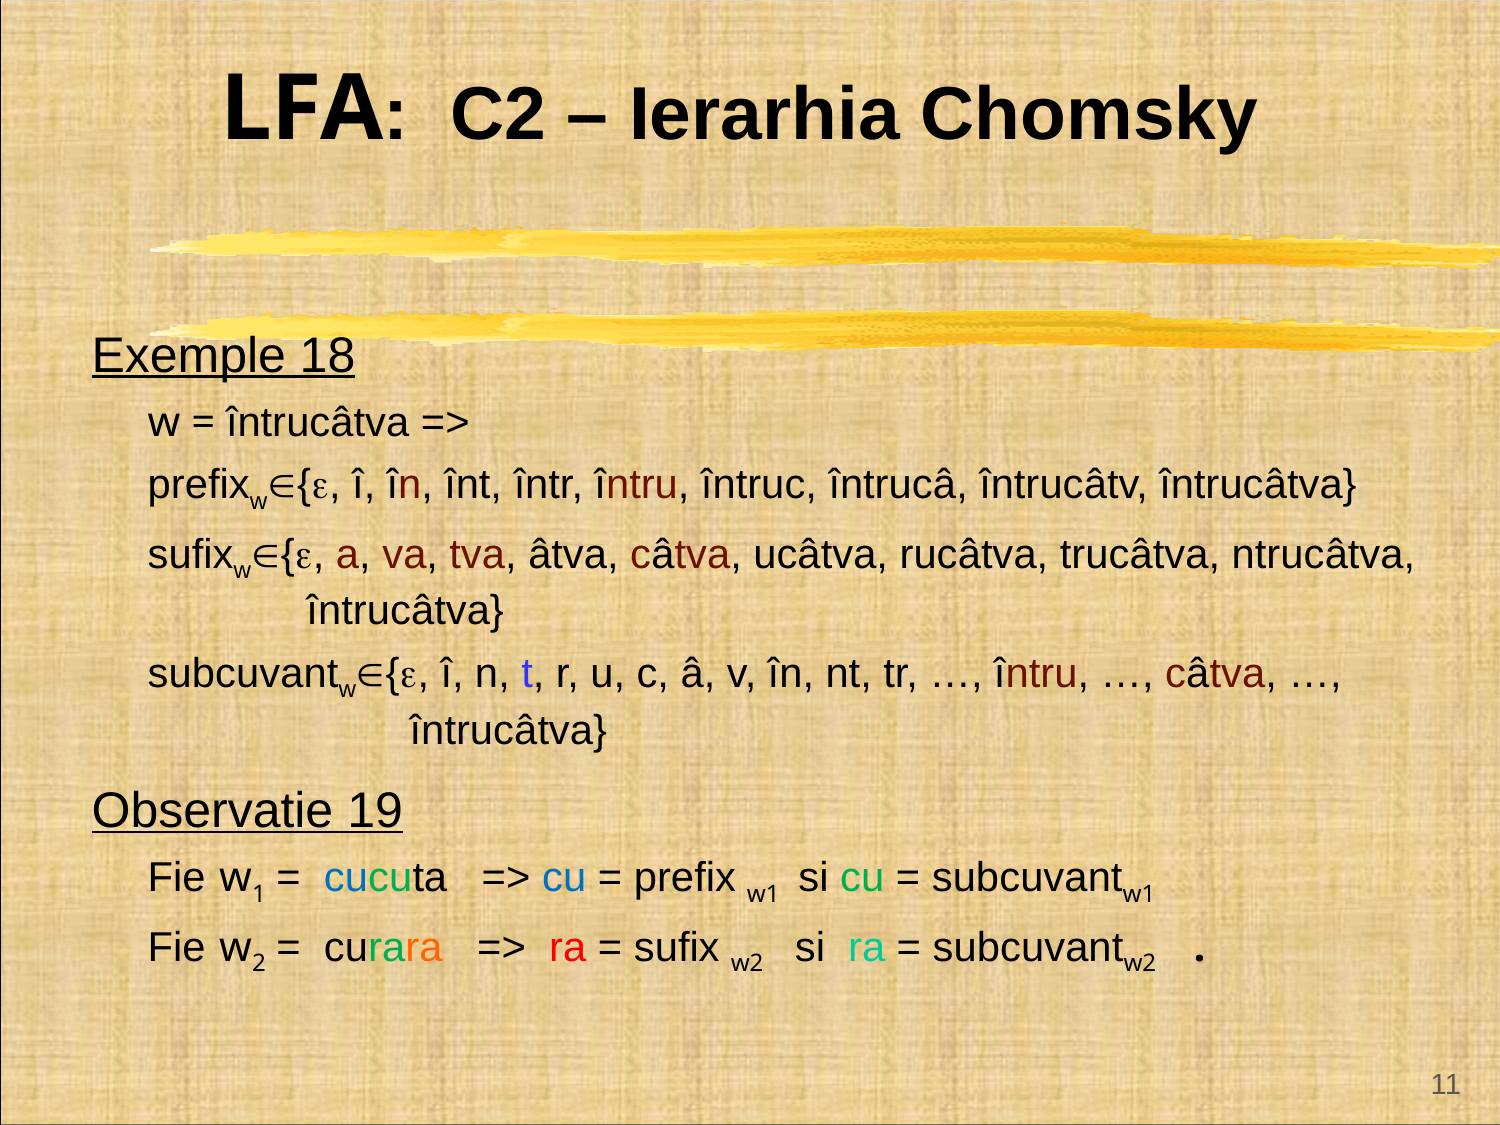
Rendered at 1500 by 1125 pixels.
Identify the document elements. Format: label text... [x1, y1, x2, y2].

title LFA: C2 – Ierarhia Chomsky [40, 54, 1460, 256]
picture [0, 0, 1500, 1125]
subtitle Exemple 18 w = întrucâtva => prefixw{, î, în, înt, într, întru, întruc, întrucâ, întrucâtv, întrucâtva} sufixw{, a, va, tva, âtva, câtva, ucâtva, rucâtva, trucâtva, ntrucâtva, întrucâtva} subcuvantw{, î, n, t, r, u, c, â, v, în, nt, tr, …, întru, …, câtva, …, întrucâtva} Observatie 19 Fie w1 = cucuta => cu = prefix w1 si cu = subcuvantw1 Fie w2 = curara => ra = sufix w2 si ra = subcuvantw2 . [76, 314, 1436, 1067]
slide_number 11 [1387, 1058, 1477, 1108]
